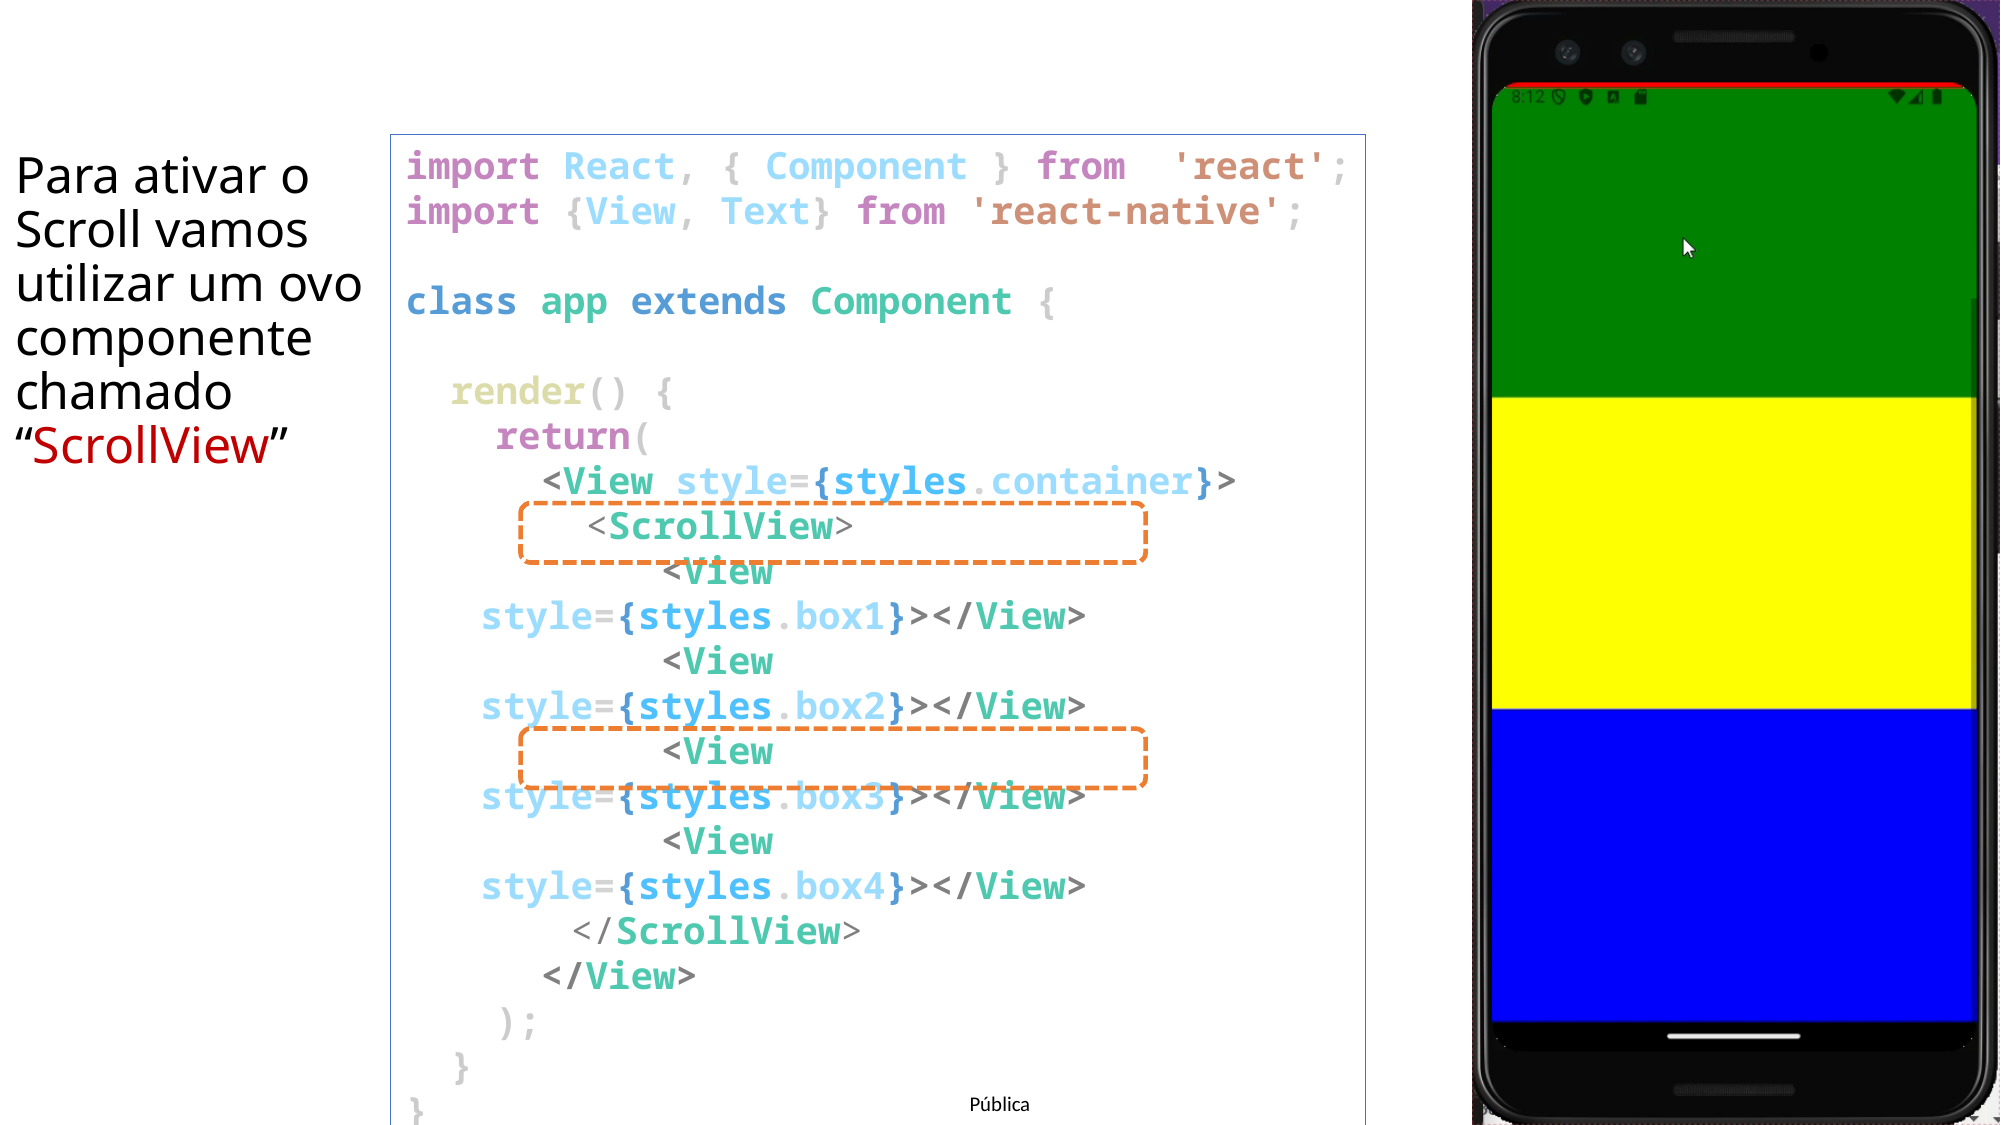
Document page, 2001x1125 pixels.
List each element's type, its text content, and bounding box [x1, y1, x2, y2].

text_box import React, { Component } from 'react'; import {View, Text} from 'react-native'; class app extends Component { render() { return( <View style={styles.container}> <ScrollView> <View style={styles.box1}></View> <View style={styles.box2}></View> <View style={styles.box3}></View> <View style={styles.box4}></View> </ScrollView> </View> ); } } export default app; [390, 134, 1366, 1125]
text_box [520, 503, 1146, 563]
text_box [1472, 0, 2000, 1125]
title Para ativar o Scroll vamos utilizar um ovo componente chamado “ScrollView” [0, 0, 443, 625]
text_box [520, 728, 1146, 788]
